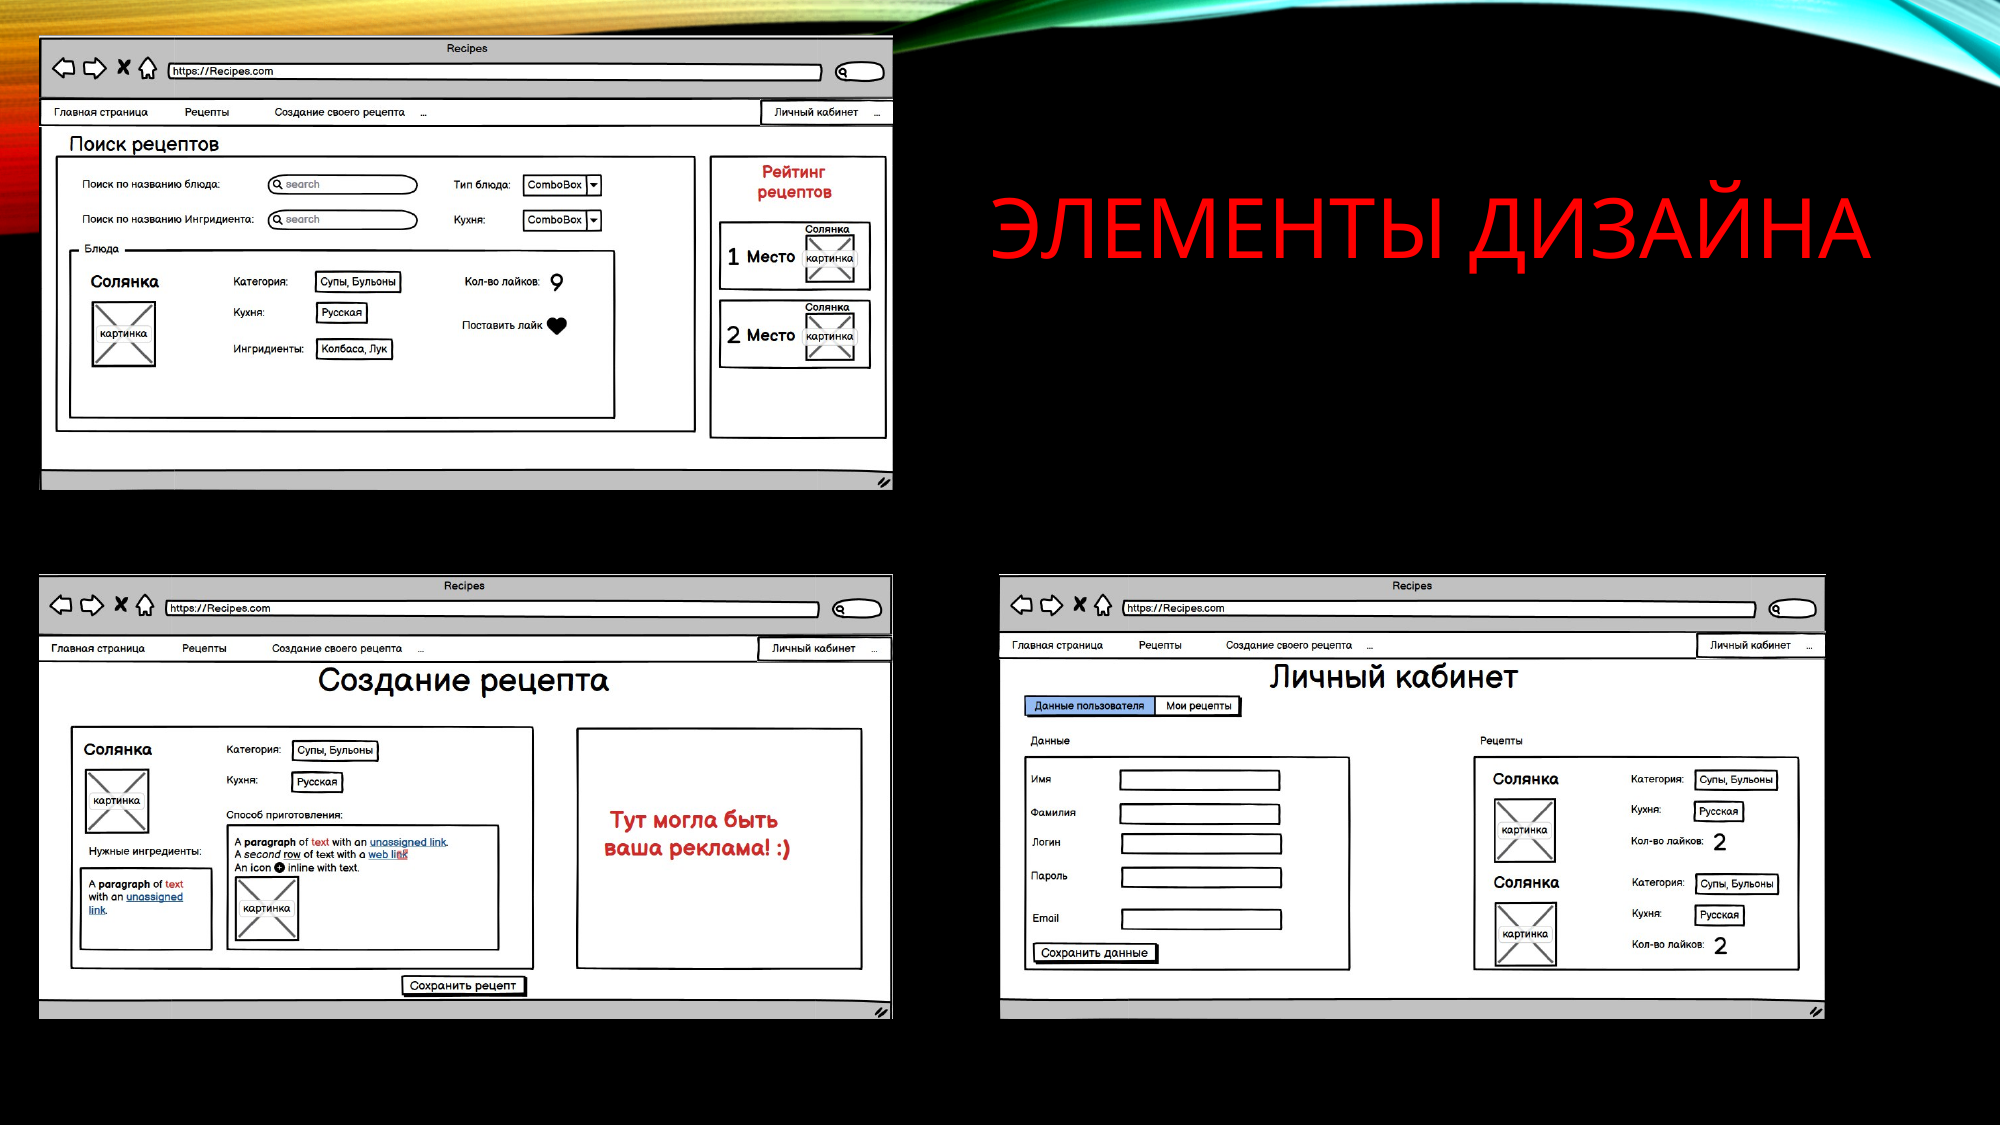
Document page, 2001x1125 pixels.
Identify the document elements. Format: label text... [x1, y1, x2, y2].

picture [39, 573, 893, 1020]
picture [0, 0, 2000, 490]
title Элементы дизайна [893, 125, 1888, 338]
picture [999, 573, 1826, 1020]
